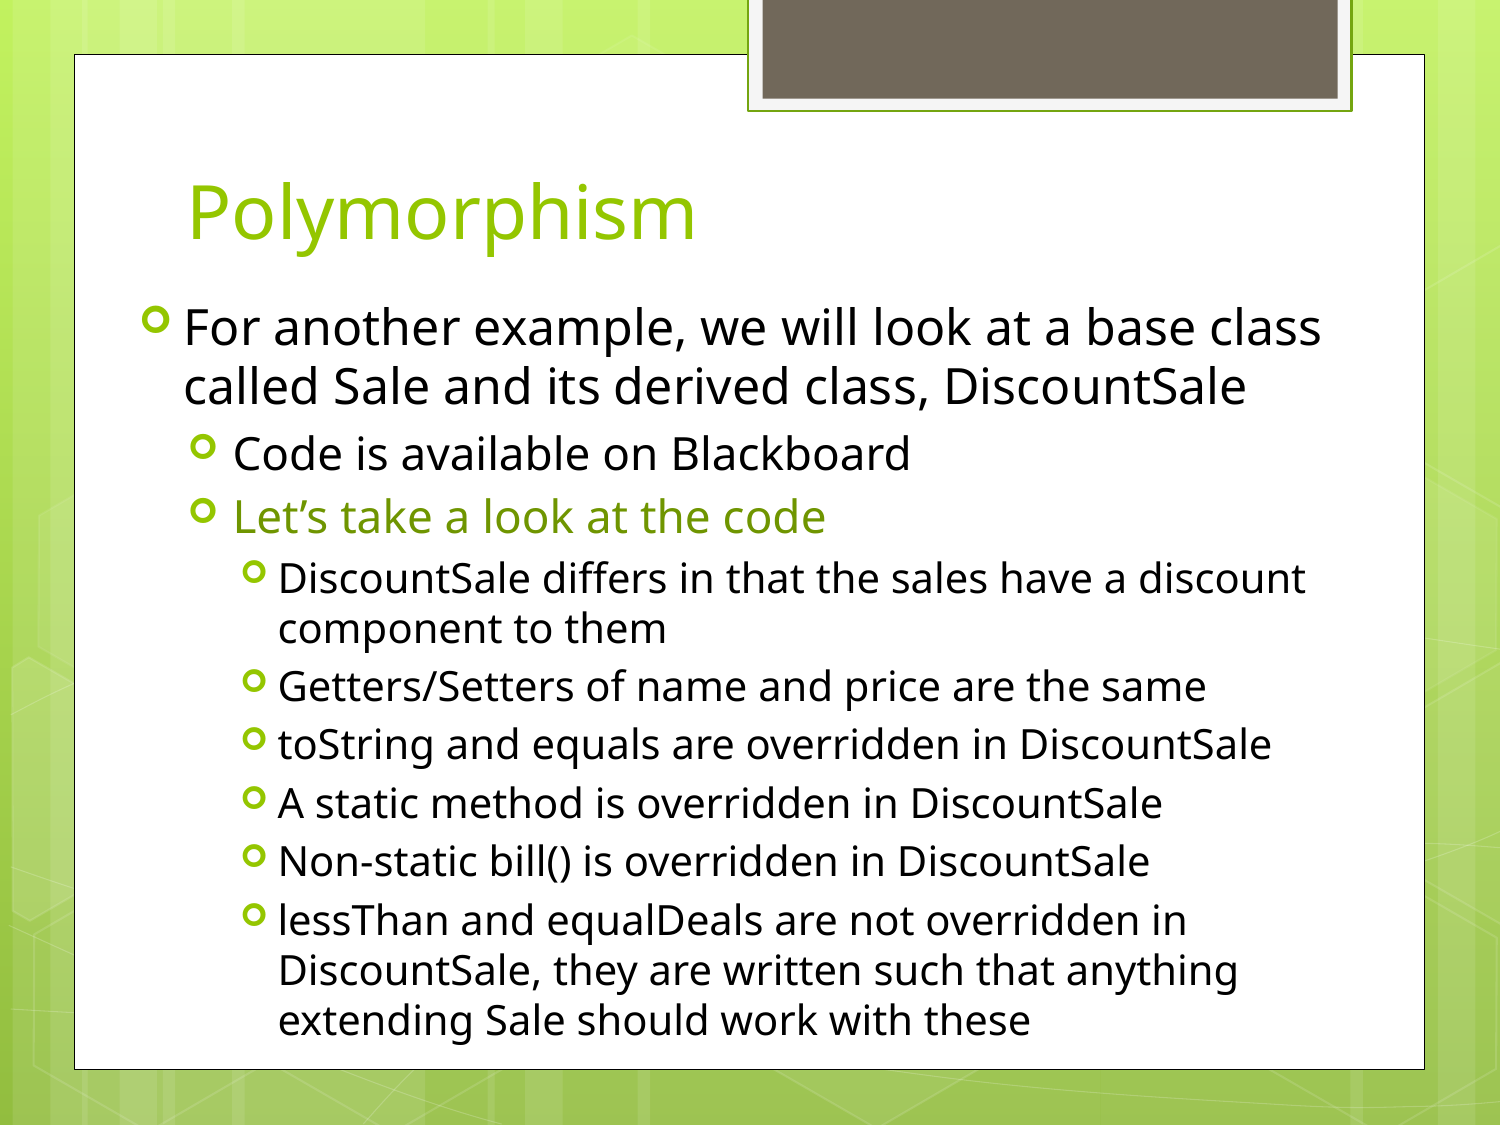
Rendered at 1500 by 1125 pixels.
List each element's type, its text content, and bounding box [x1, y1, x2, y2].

title Polymorphism [171, 75, 1324, 263]
list For another example, we will look at a base class called Sale and its derived class, DiscountSale Code is available on Blackboard Let’s take a look at the code DiscountSale differs in that the sales have a discount component to them Getters/Setters of name and price are the same toString and equals are overridden in DiscountSale A static method is overridden in DiscountSale Non-static bill() is overridden in DiscountSale lessThan and equalDeals are not overridden in DiscountSale, they are written such that anything extending Sale should work with these [112, 287, 1388, 1063]
